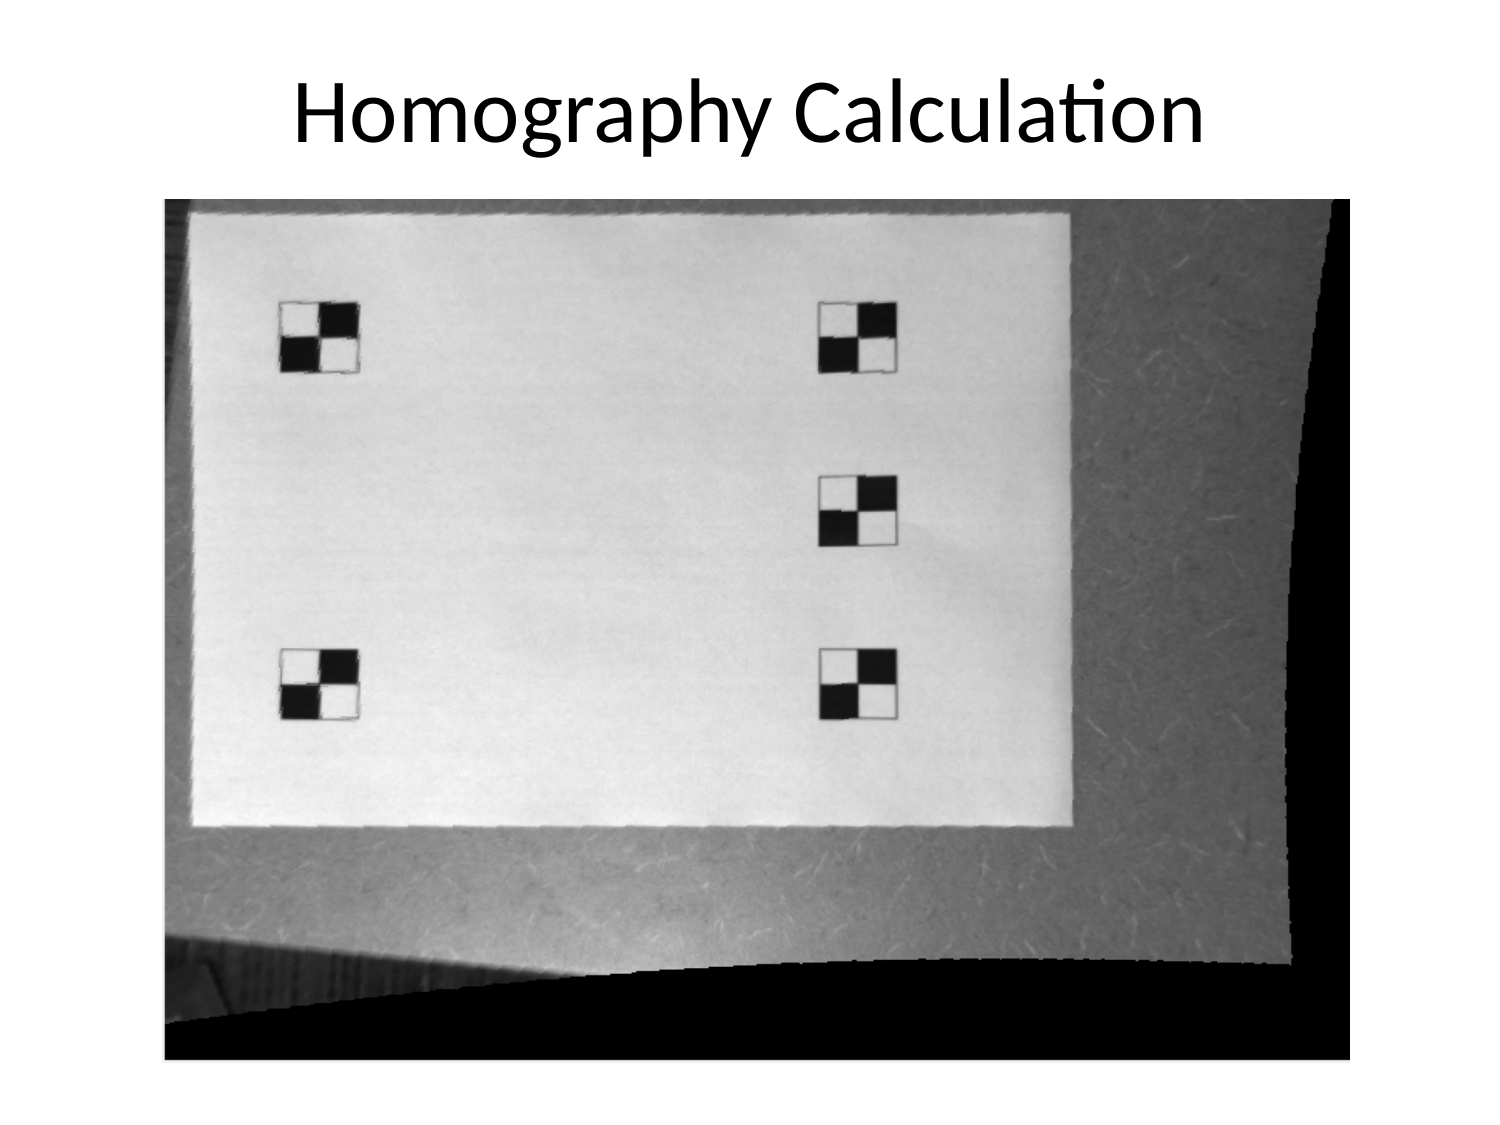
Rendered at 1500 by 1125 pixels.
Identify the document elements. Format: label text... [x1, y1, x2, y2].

title Homography Calculation [75, 12, 1425, 200]
picture [162, 199, 1351, 1063]
